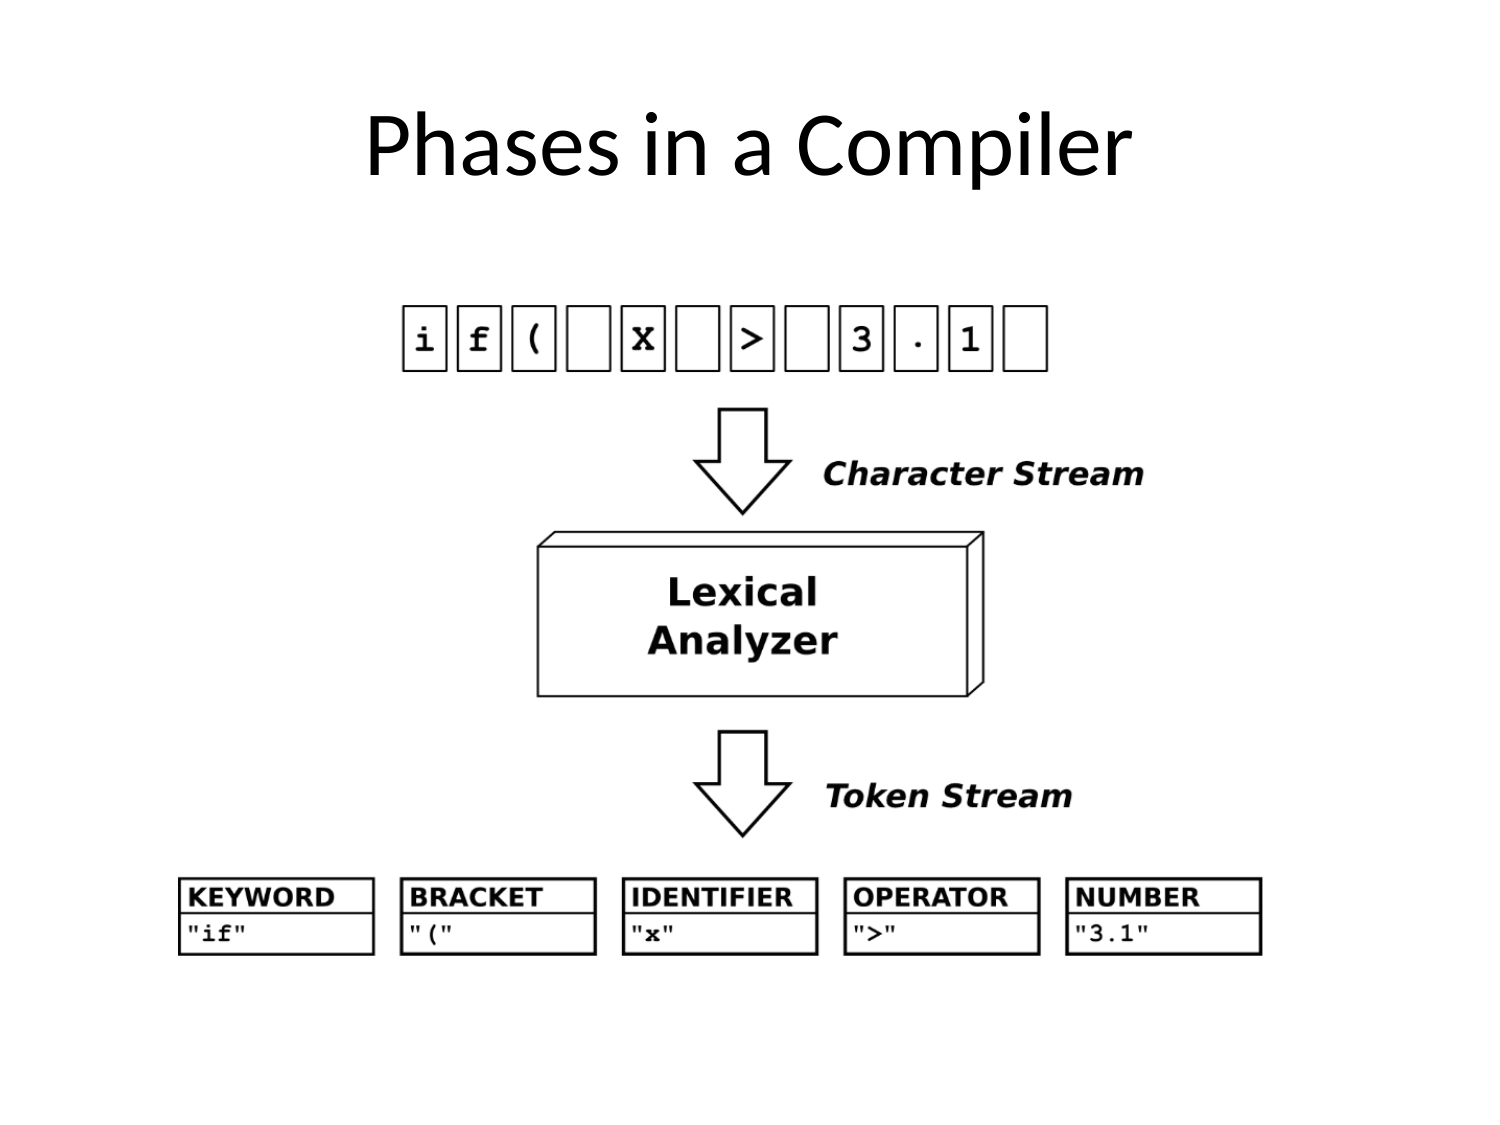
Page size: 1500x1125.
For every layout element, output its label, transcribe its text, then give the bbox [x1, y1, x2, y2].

title Phases in a Compiler [75, 45, 1425, 233]
picture [153, 257, 1324, 984]
